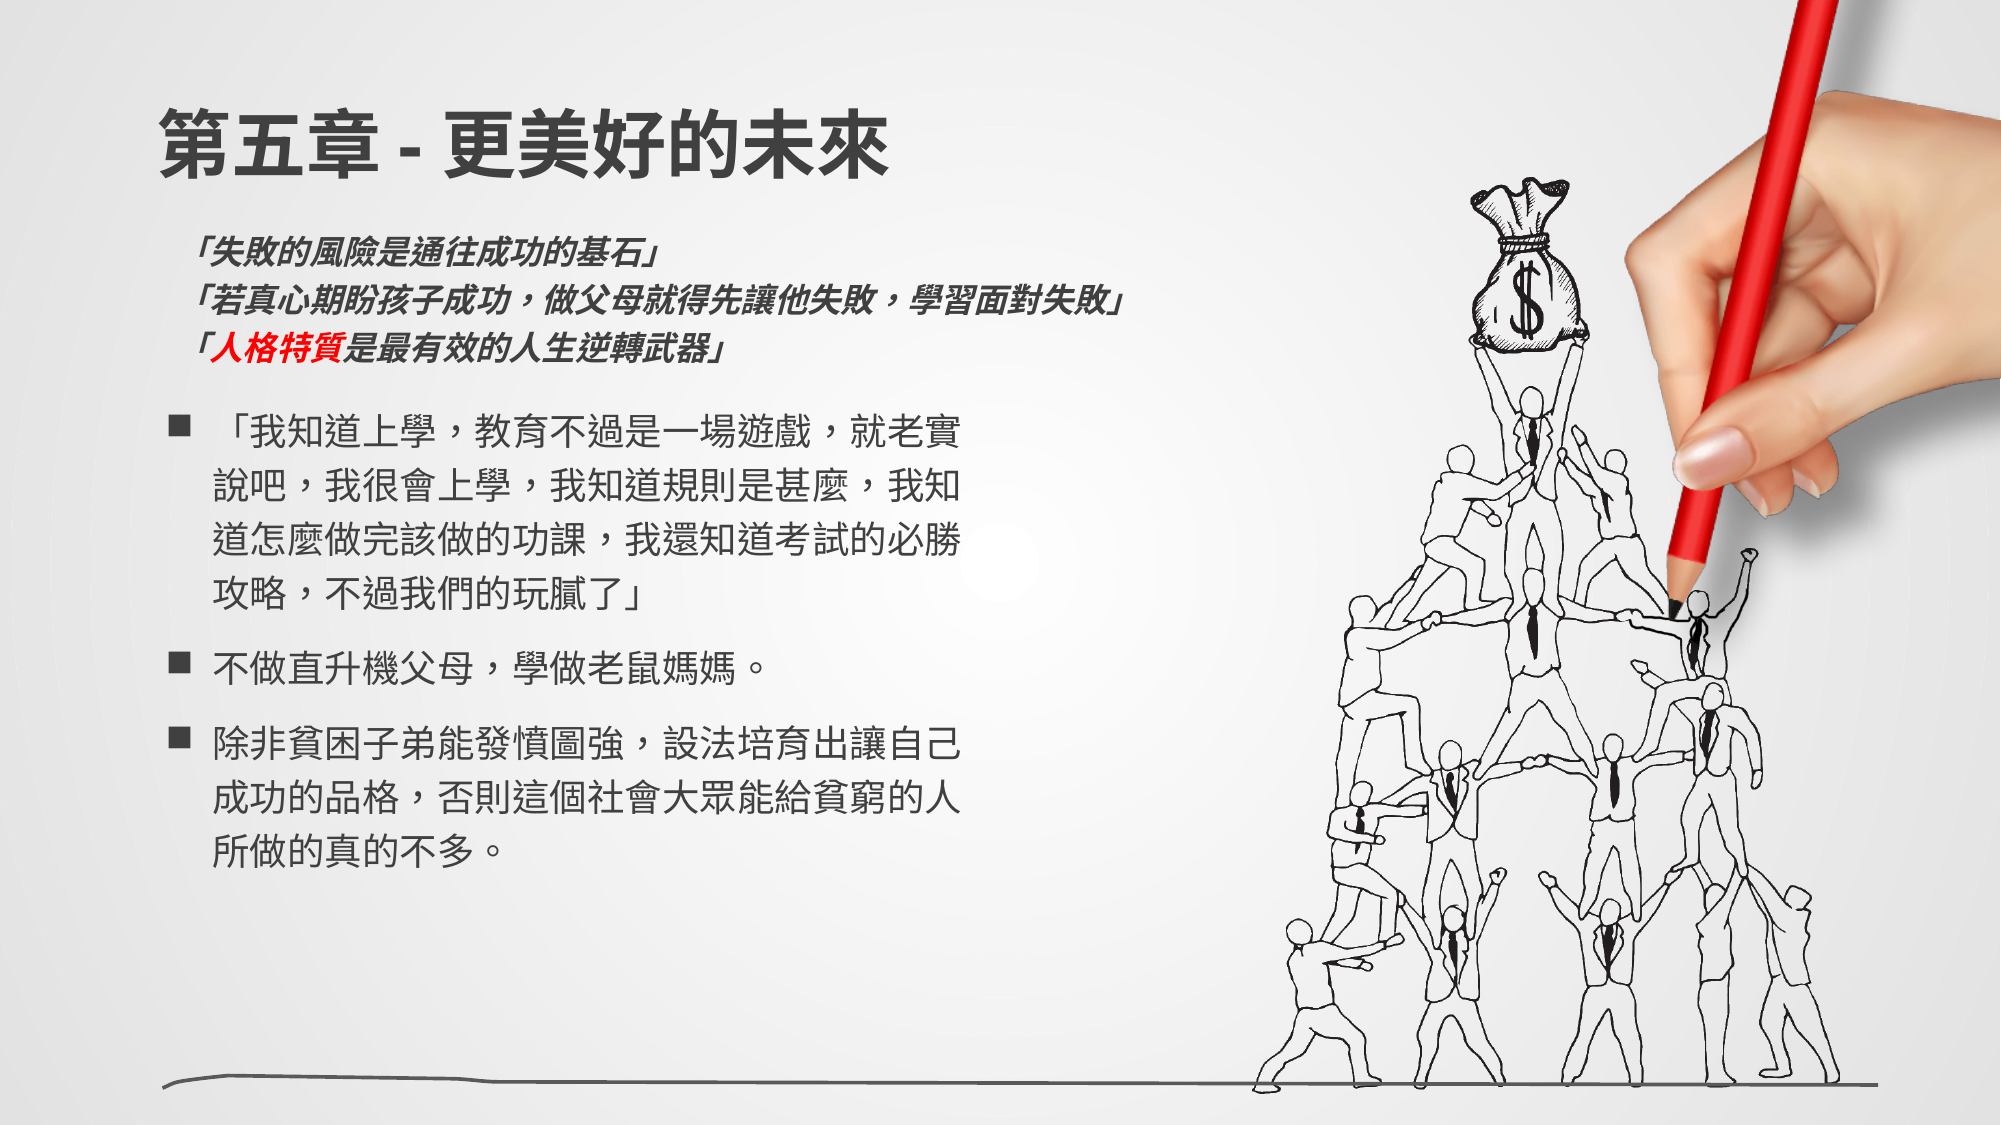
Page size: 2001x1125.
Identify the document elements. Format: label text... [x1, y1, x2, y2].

text_box 第五章-更美好的未來 [141, 90, 906, 196]
text_box 「我知道上學，教育不過是一場遊戲，就老實說吧，我很會上學，我知道規則是甚麼，我知道怎麼做完該做的功課，我還知道考試的必勝攻略，不過我們的玩膩了」 不做直升機父母，學做老鼠媽媽。 除非貧困子弟能發憤圖強，設法培育出讓自己成功的品格，否則這個社會大眾能給貧窮的人所做的真的不多。 [150, 392, 984, 881]
text_box [162, 1074, 1252, 1090]
picture [1252, 0, 2001, 1094]
text_box 「失敗的風險是通往成功的基石」 「若真心期盼孩子成功，做父母就得先讓他失敗，學習面對失敗」 「人格特質是最有效的人生逆轉武器」 [161, 216, 1166, 375]
